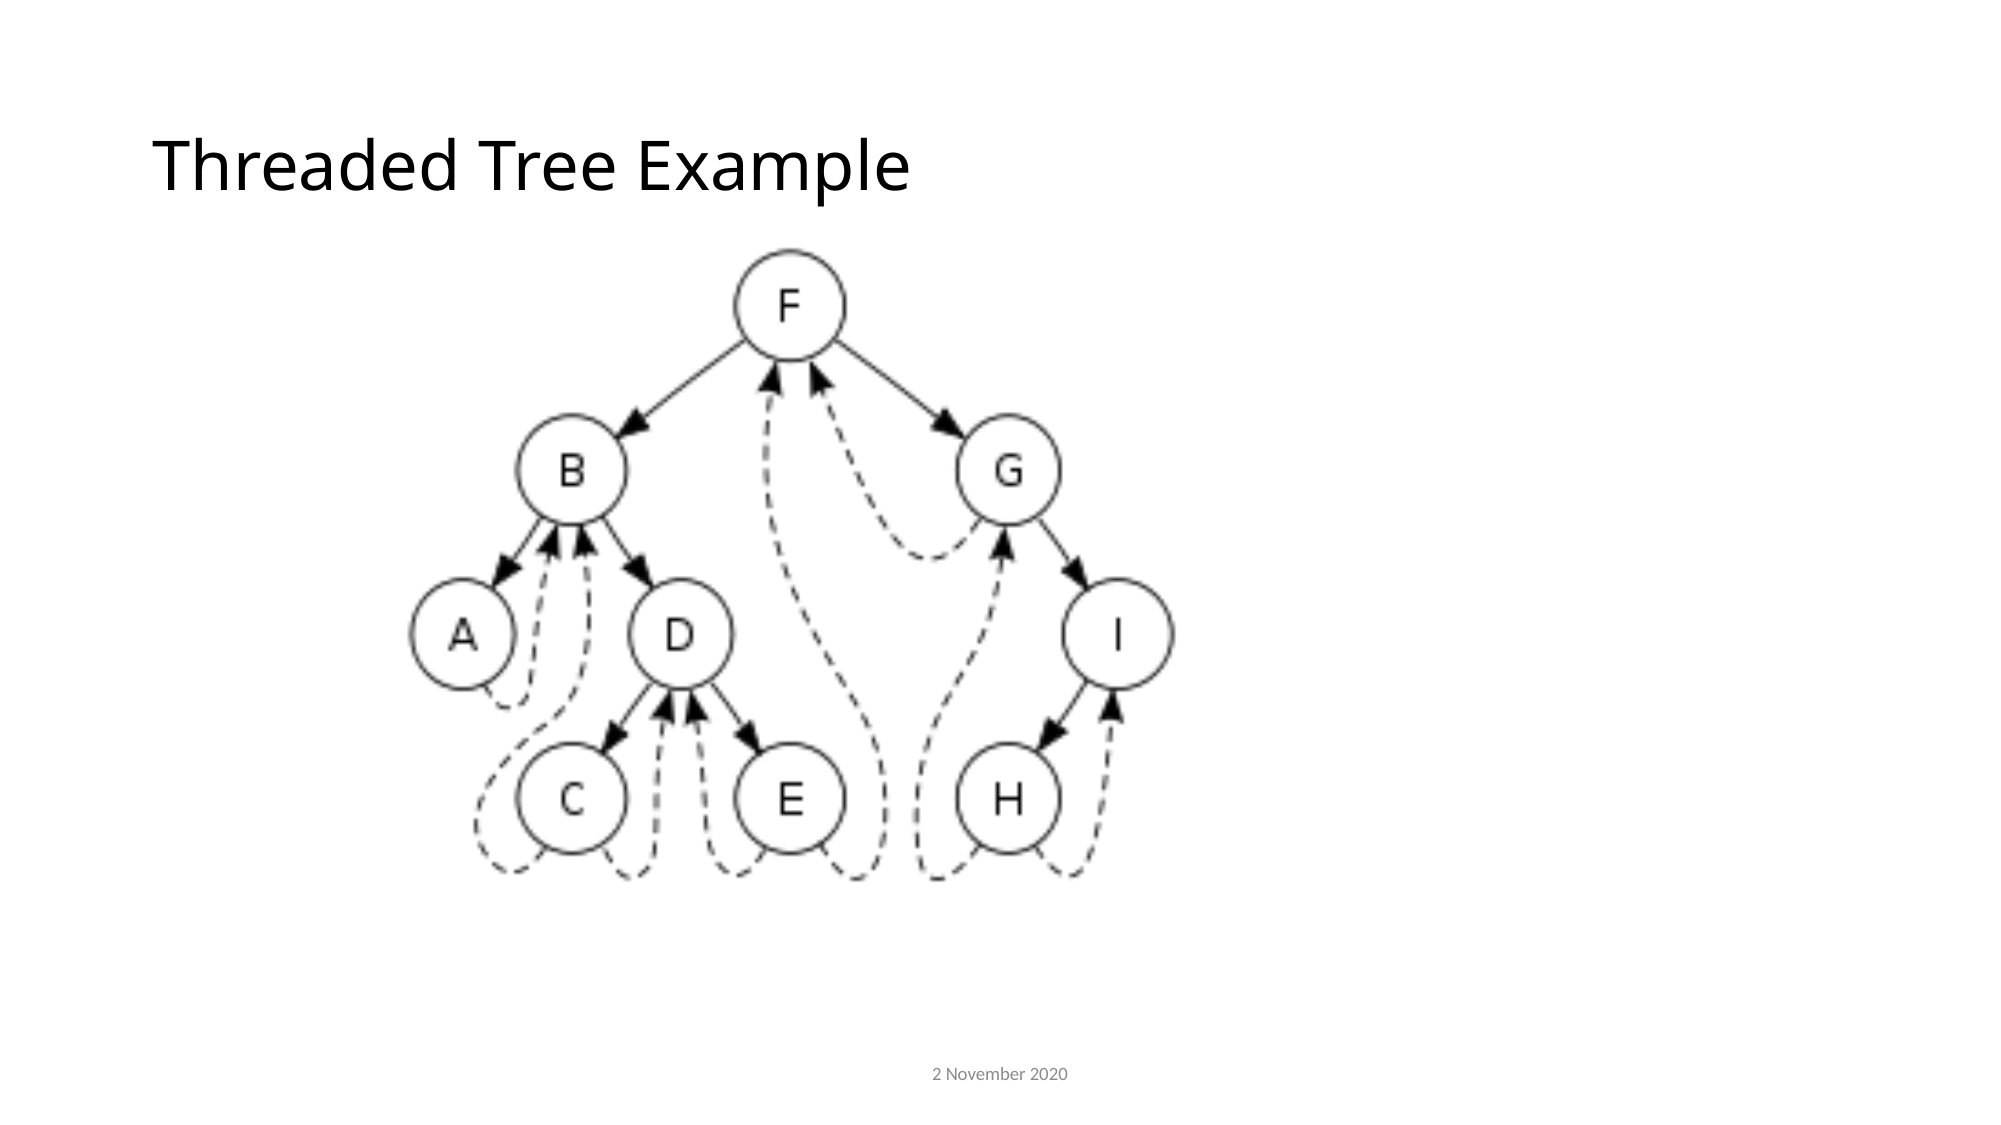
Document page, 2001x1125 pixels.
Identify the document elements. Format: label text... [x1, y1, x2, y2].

footer 2 November 2020 [662, 1042, 1338, 1103]
title Threaded Tree Example [137, 59, 1863, 278]
picture [395, 221, 1198, 904]
